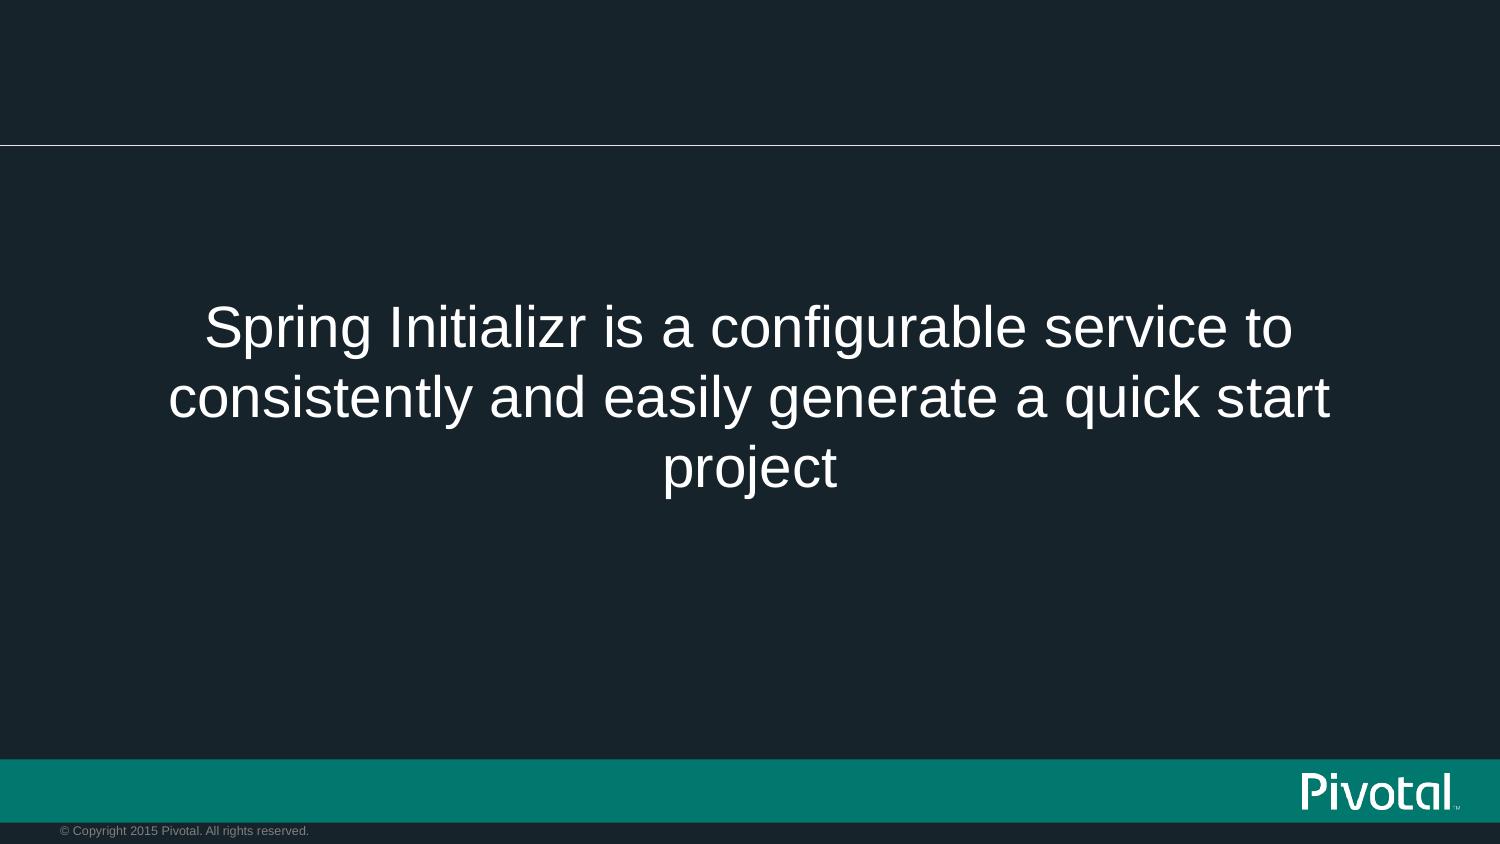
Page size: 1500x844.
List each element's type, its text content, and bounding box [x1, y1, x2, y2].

list Spring Initializr is a configurable service to consistently and easily generate a quick start project [75, 181, 1425, 688]
picture [1302, 773, 1460, 810]
